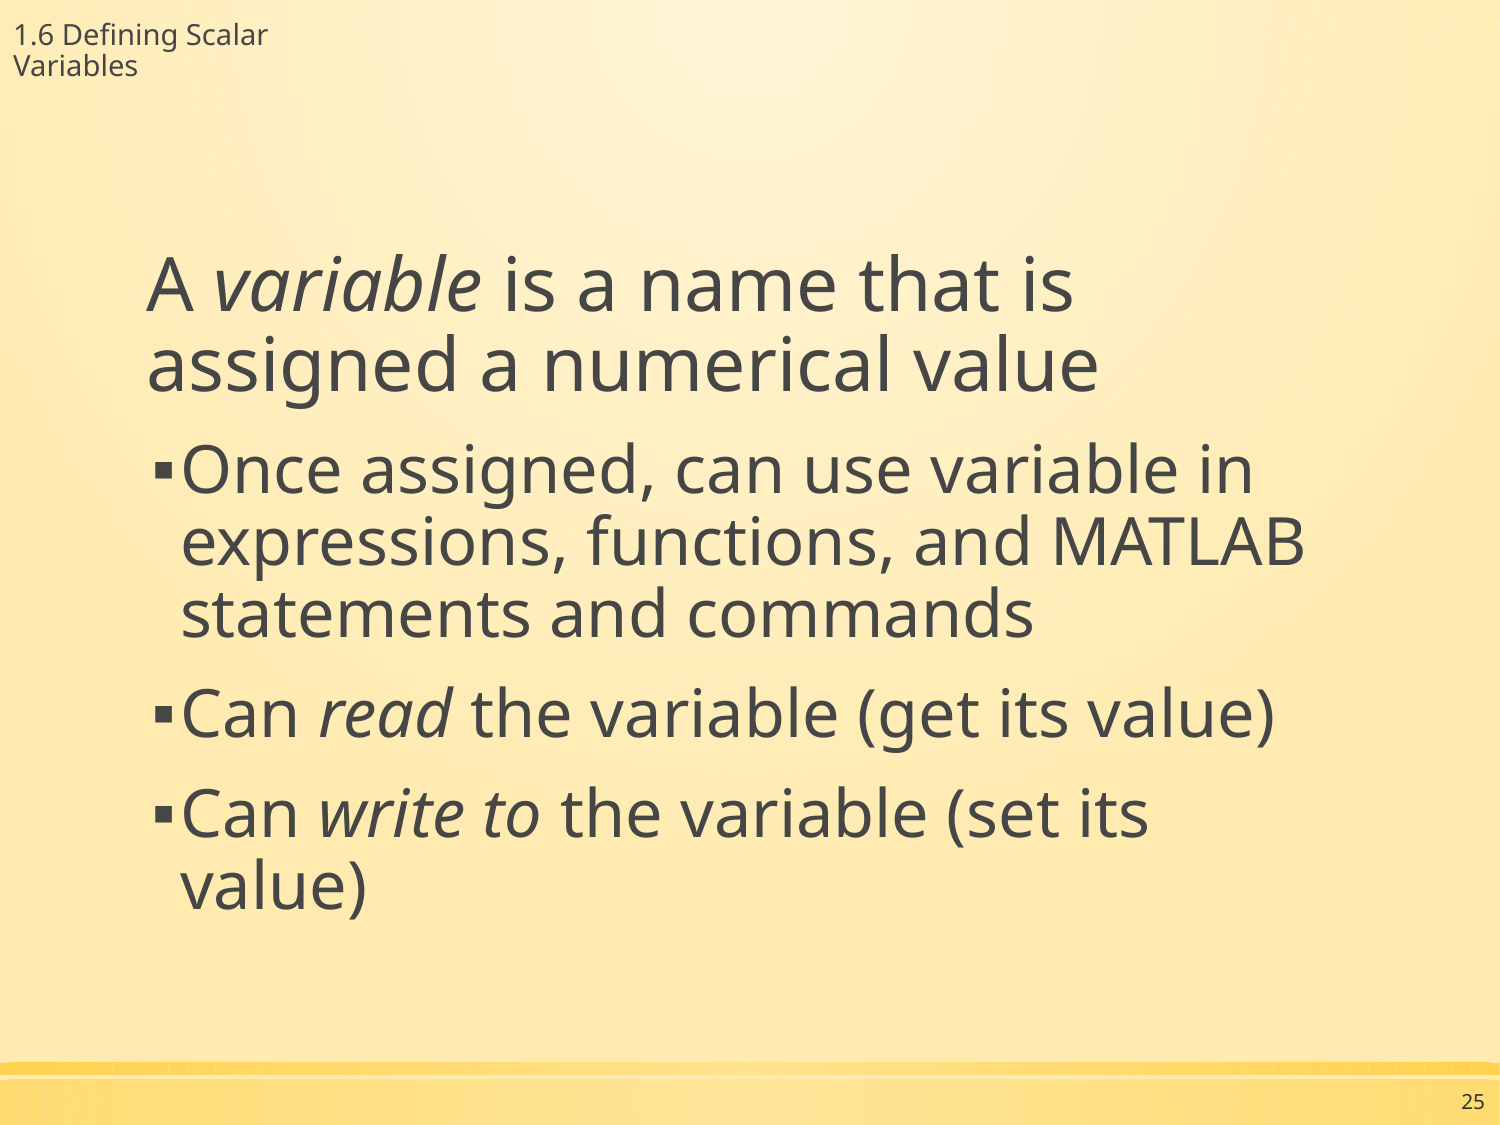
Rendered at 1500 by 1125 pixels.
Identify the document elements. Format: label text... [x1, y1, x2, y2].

slide_number 25 [1421, 1083, 1500, 1122]
list A variable is a name that is assigned a numerical value Once assigned, can use variable in expressions, functions, and MATLAB statements and commands Can read the variable (get its value) Can write to the variable (set its value) [131, 238, 1369, 887]
list 1.6 Defining Scalar Variables [12, 12, 395, 60]
